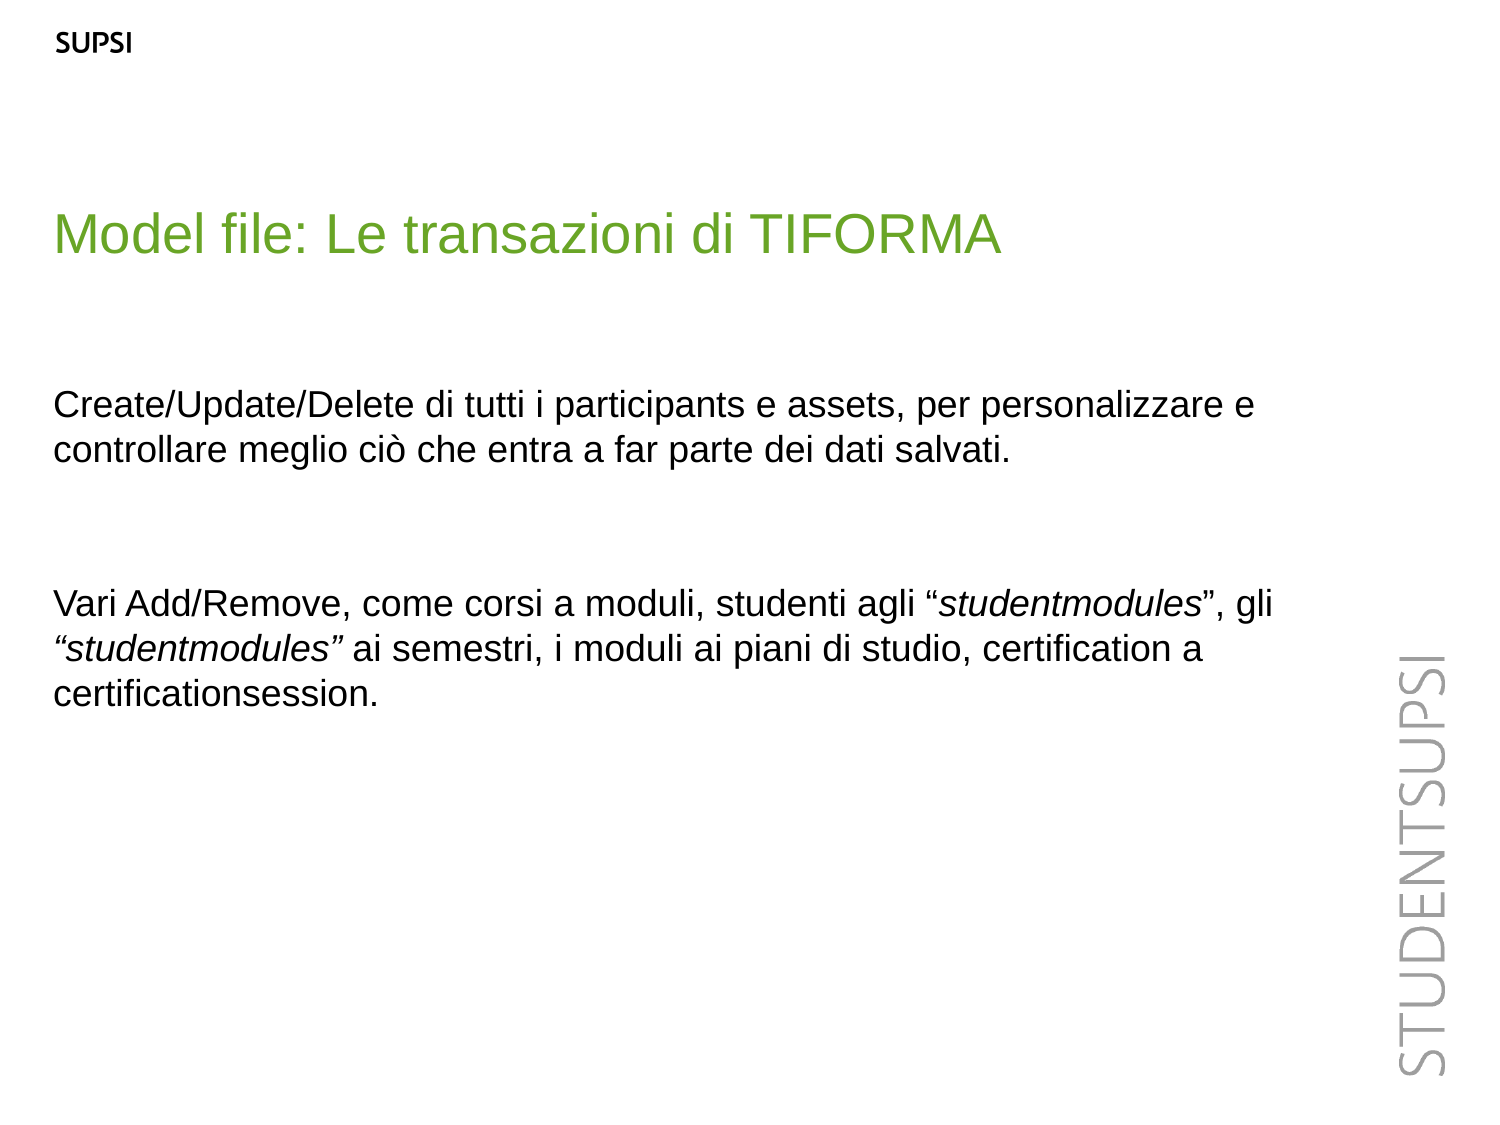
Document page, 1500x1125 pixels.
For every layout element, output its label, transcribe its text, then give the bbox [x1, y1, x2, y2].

list Model file: Le transazioni di TIFORMA [52, 196, 1342, 351]
picture [1399, 657, 1445, 1076]
list Create/Update/Delete di tutti i participants e assets, per personalizzare e controllare meglio ciò che entra a far parte dei dati salvati. Vari Add/Remove, come corsi a moduli, studenti agli “studentmodules”, gli “studentmodules” ai semestri, i moduli ai piani di studio, certification a certificationsession. [52, 379, 1342, 1078]
picture [56, 30, 134, 53]
